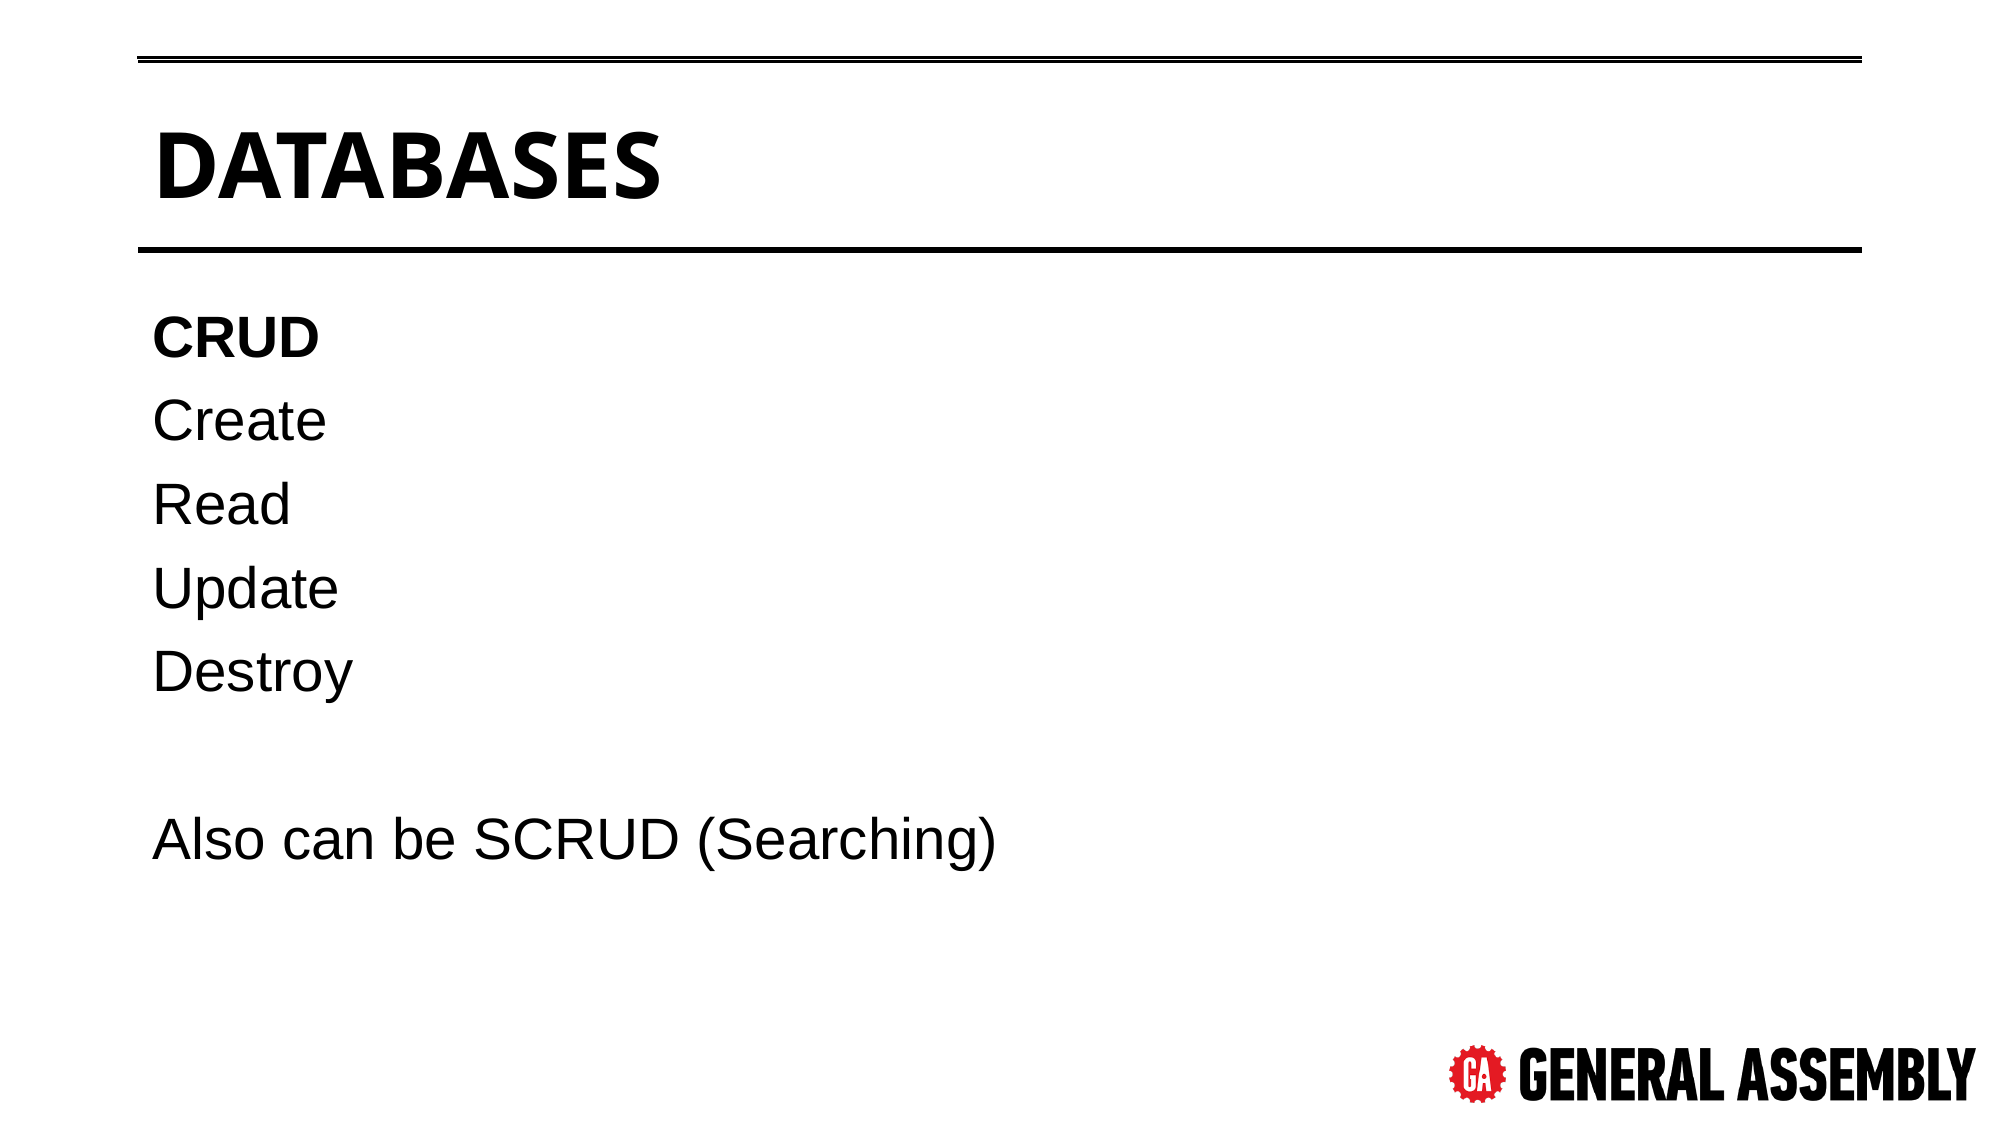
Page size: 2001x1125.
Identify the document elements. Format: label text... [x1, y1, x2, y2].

list CRUD Create Read Update Destroy Also can be SCRUD (Searching) [137, 299, 1863, 1014]
title Databases [137, 59, 1863, 278]
picture [1449, 1045, 1976, 1103]
